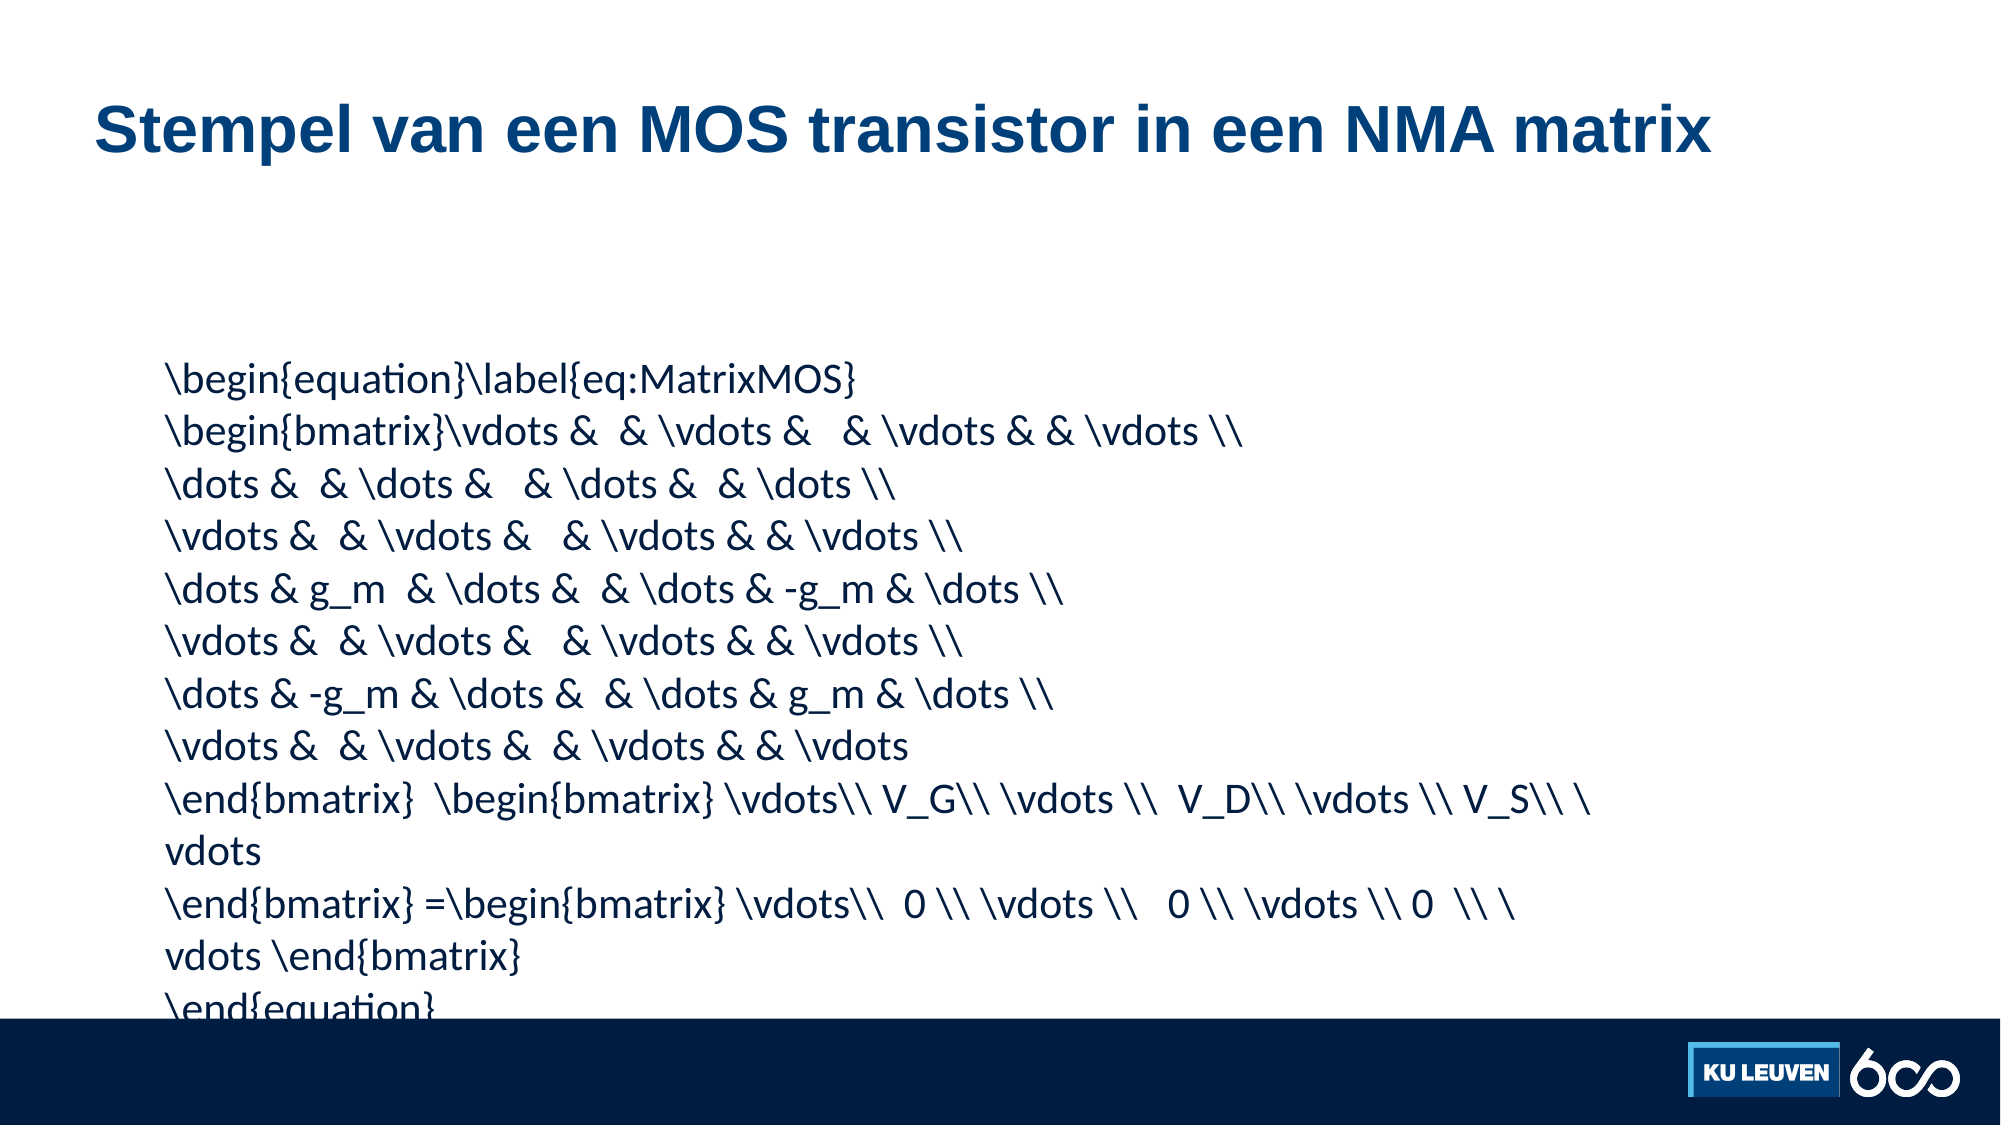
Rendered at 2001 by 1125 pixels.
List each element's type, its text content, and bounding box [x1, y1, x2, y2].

title Stempel van een MOS transistor in een NMA matrix [94, 94, 1906, 202]
text_box \begin{equation}\label{eq:MatrixMOS} \begin{bmatrix}\vdots & & \vdots & & \vdots & & \vdots \\ \dots & & \dots & & \dots & & \dots \\ \vdots & & \vdots & & \vdots & & \vdots \\ \dots & g_m & \dots & & \dots & -g_m & \dots \\ \vdots & & \vdots & & \vdots & & \vdots \\ \dots & -g_m & \dots & & \dots & g_m & \dots \\ \vdots & & \vdots & & \vdots & & \vdots \end{bmatrix} \begin{bmatrix} \vdots\\ V_G\\ \vdots \\ V_D\\ \vdots \\ V_S\\ \vdots \end{bmatrix} =\begin{bmatrix} \vdots\\ 0 \\ \vdots \\ 0 \\ \vdots \\ 0 \\ \vdots \end{bmatrix} \end{equation} [149, 341, 1650, 642]
picture [1688, 1042, 1960, 1097]
